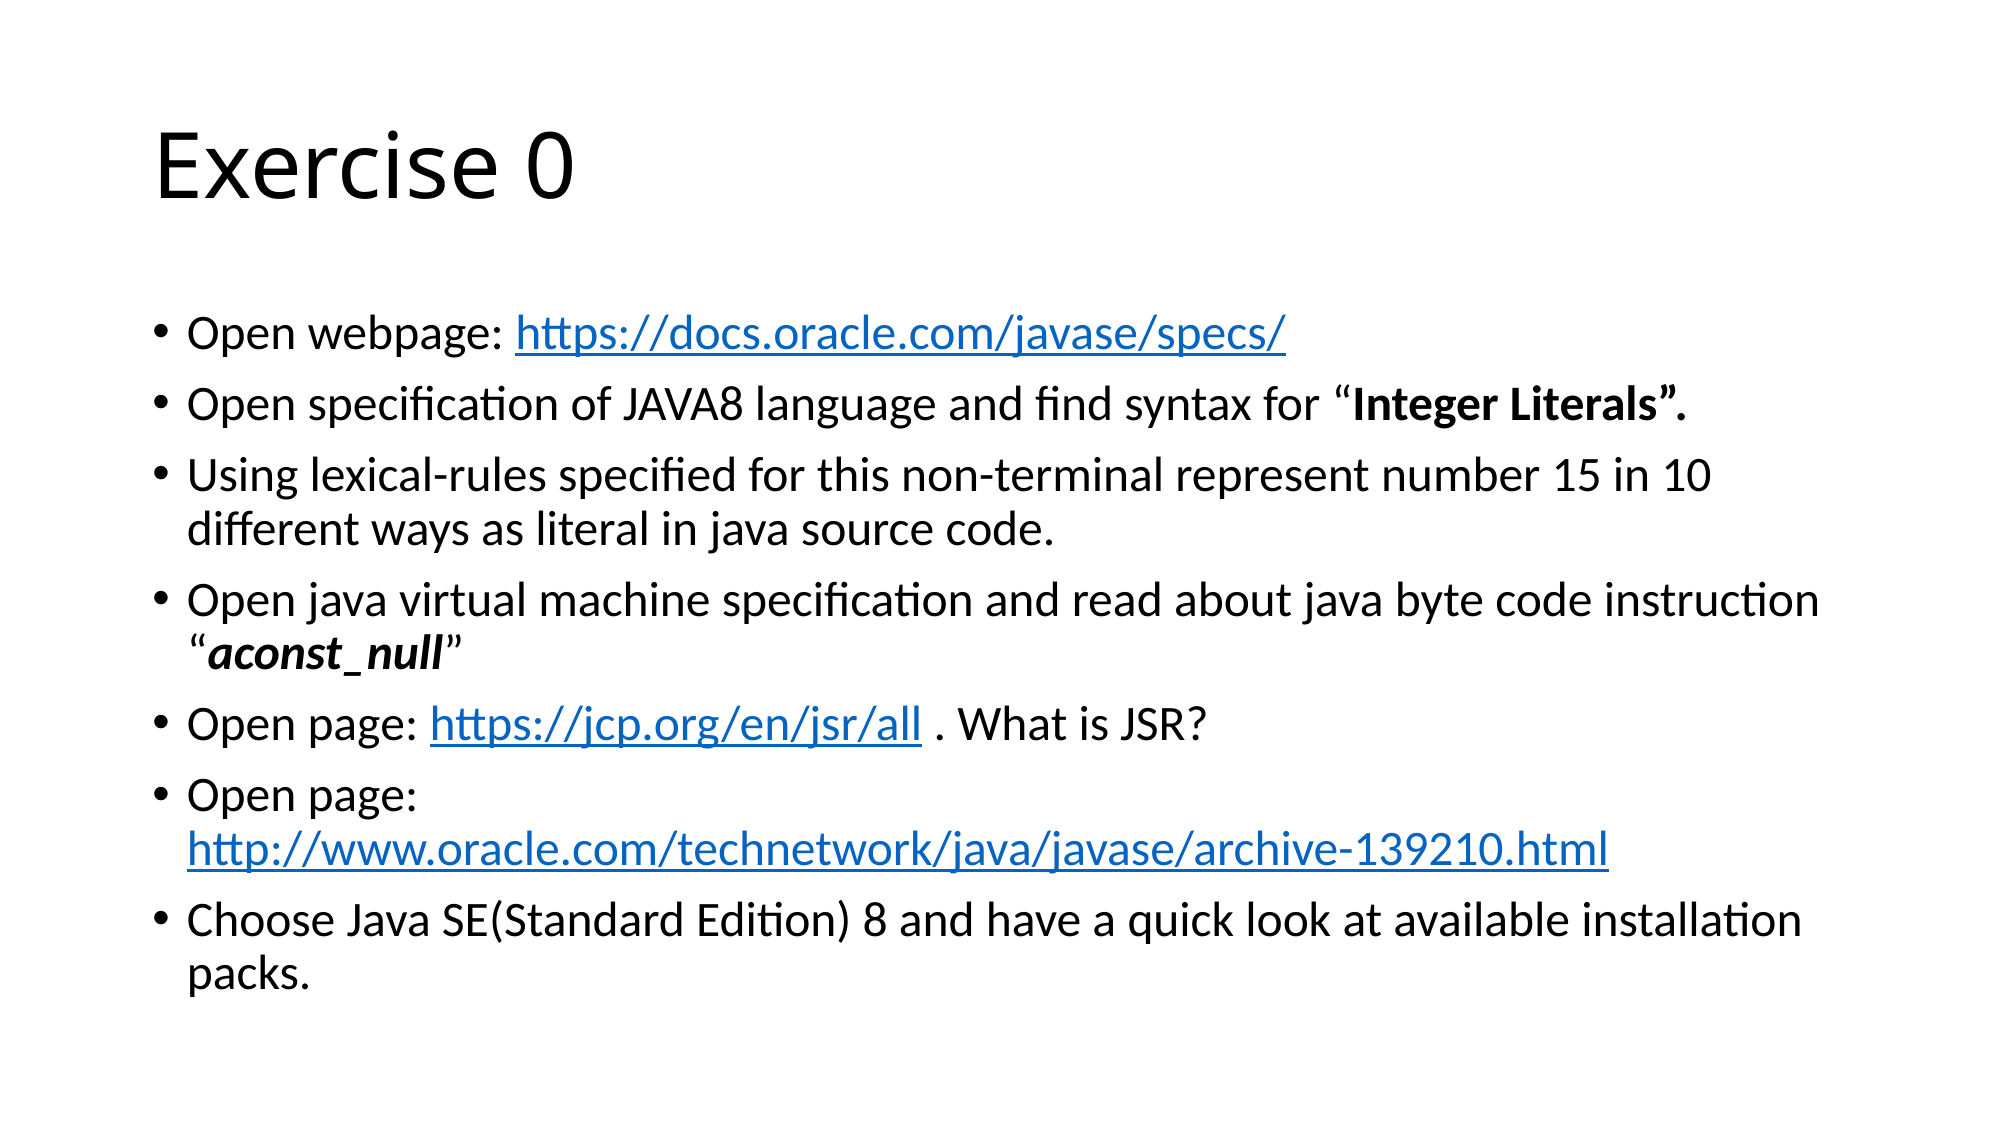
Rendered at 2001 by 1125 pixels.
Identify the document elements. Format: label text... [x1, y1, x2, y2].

list Open webpage: https://docs.oracle.com/javase/specs/ Open specification of JAVA8 language and find syntax for “Integer Literals”. Using lexical-rules specified for this non-terminal represent number 15 in 10 different ways as literal in java source code. Open java virtual machine specification and read about java byte code instruction “aconst_null” Open page: https://jcp.org/en/jsr/all . What is JSR? Open page: http://www.oracle.com/technetwork/java/javase/archive-139210.html Choose Java SE(Standard Edition) 8 and have a quick look at available installation packs. [137, 299, 1863, 1014]
title Exercise 0 [137, 59, 1863, 278]
